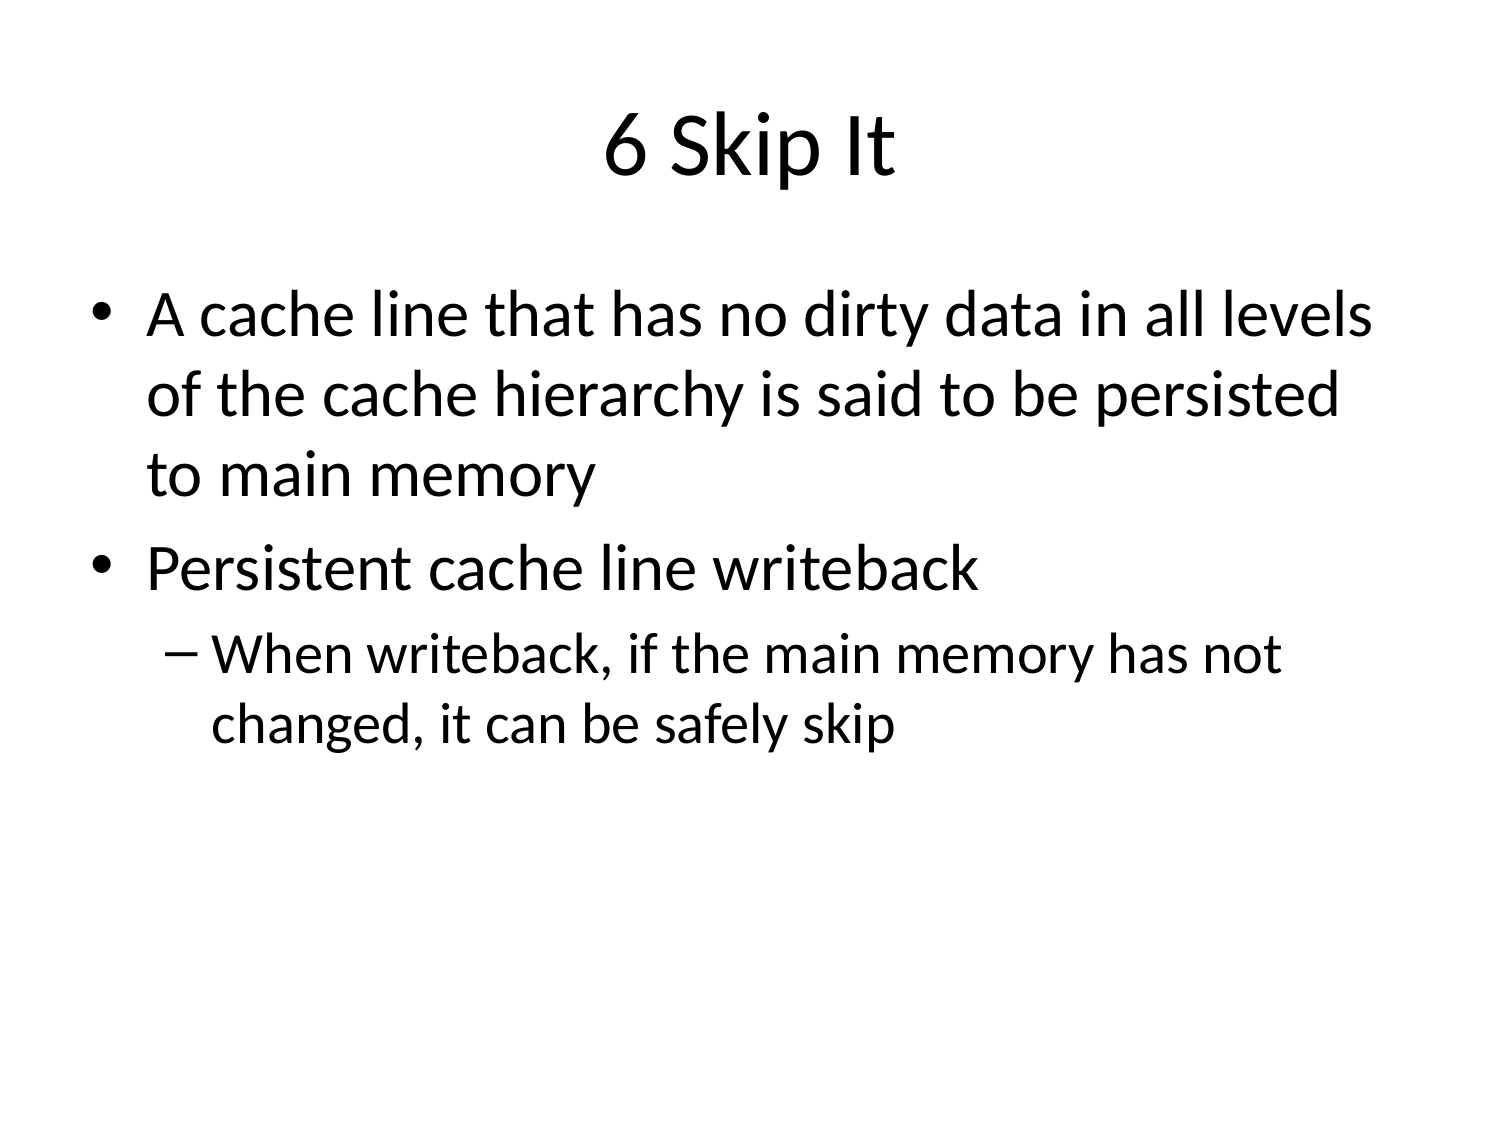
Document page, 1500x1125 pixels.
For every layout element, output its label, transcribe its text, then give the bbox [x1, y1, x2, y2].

title 6 Skip It [75, 45, 1425, 233]
list A cache line that has no dirty data in all levels of the cache hierarchy is said to be persisted to main memory Persistent cache line writeback When writeback, if the main memory has not changed, it can be safely skip [75, 262, 1425, 1005]
